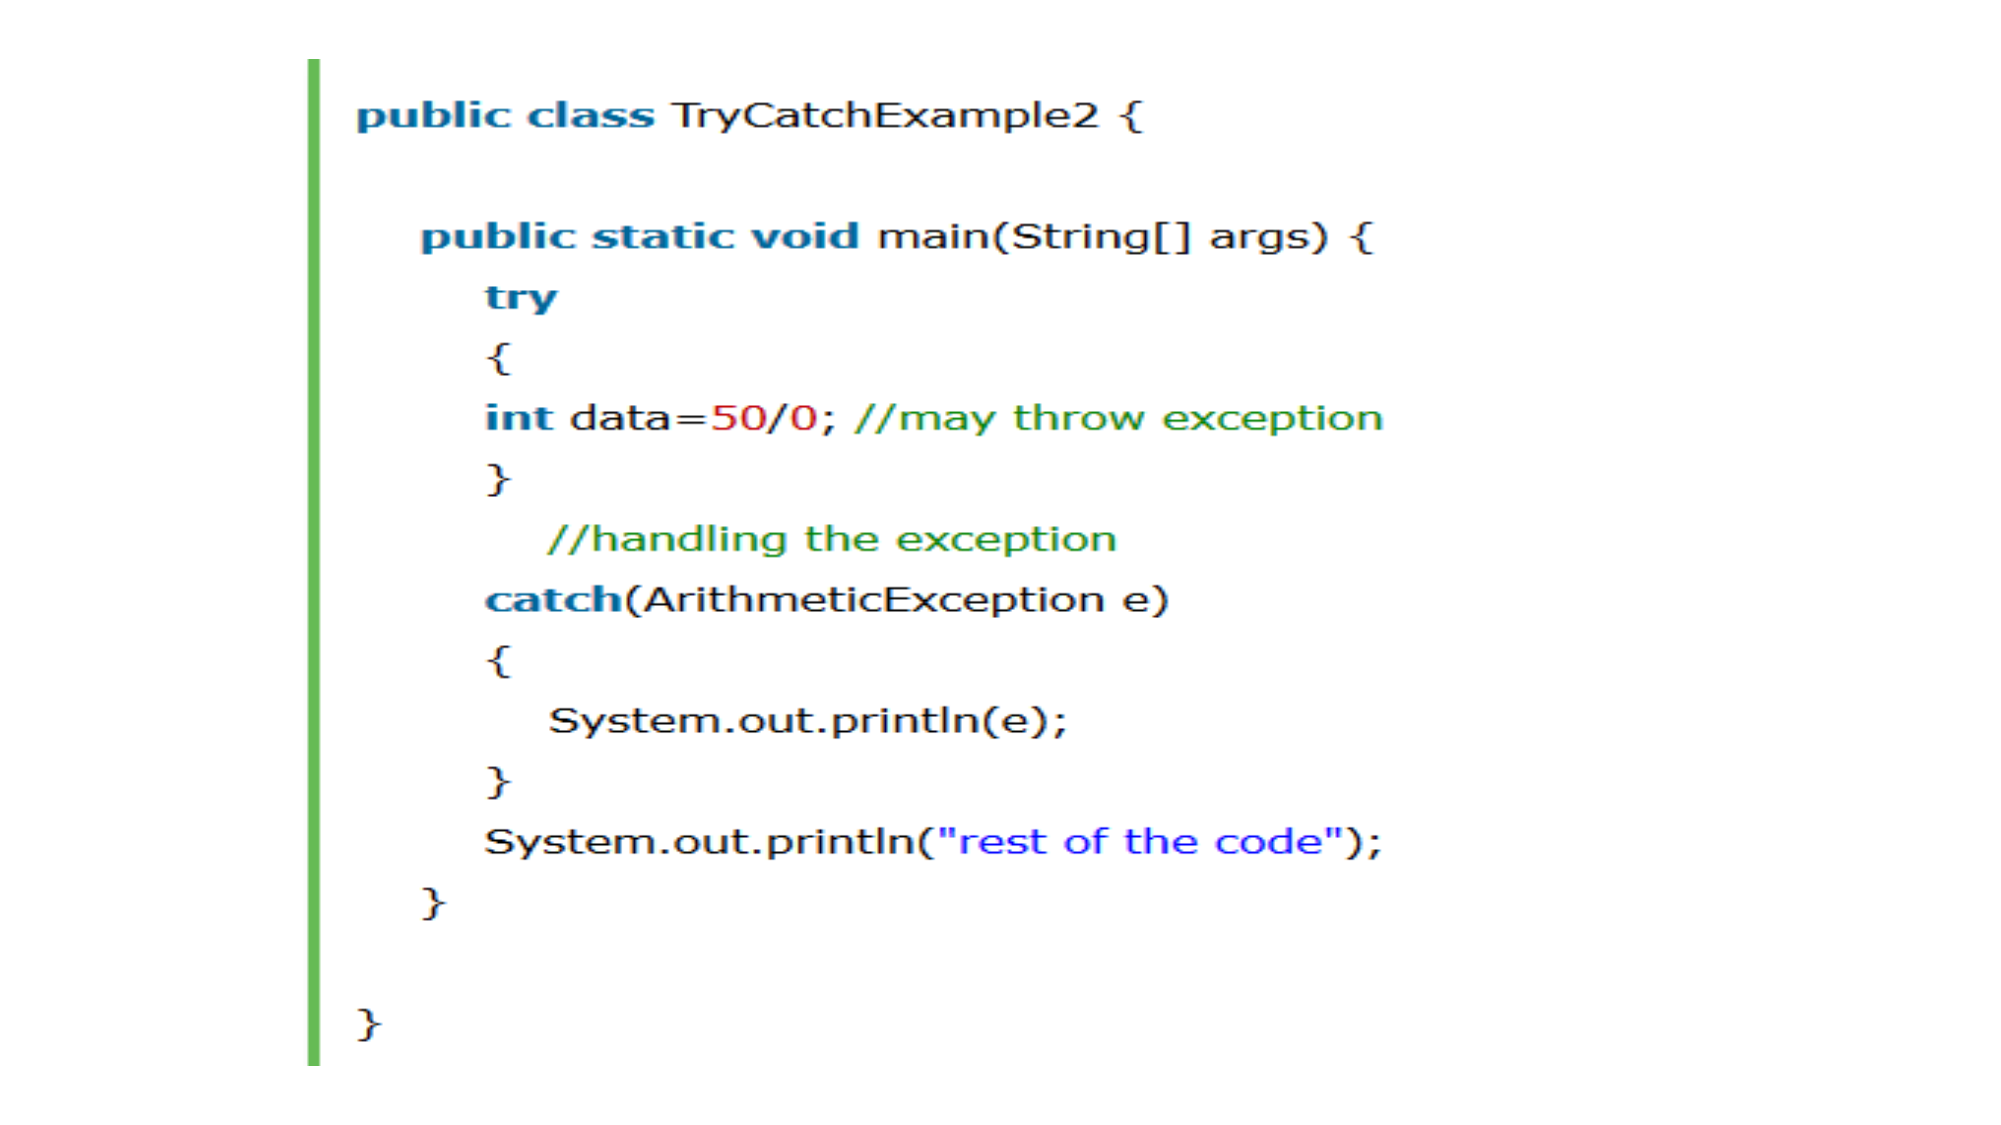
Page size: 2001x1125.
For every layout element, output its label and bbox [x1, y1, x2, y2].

picture [303, 59, 1662, 1066]
